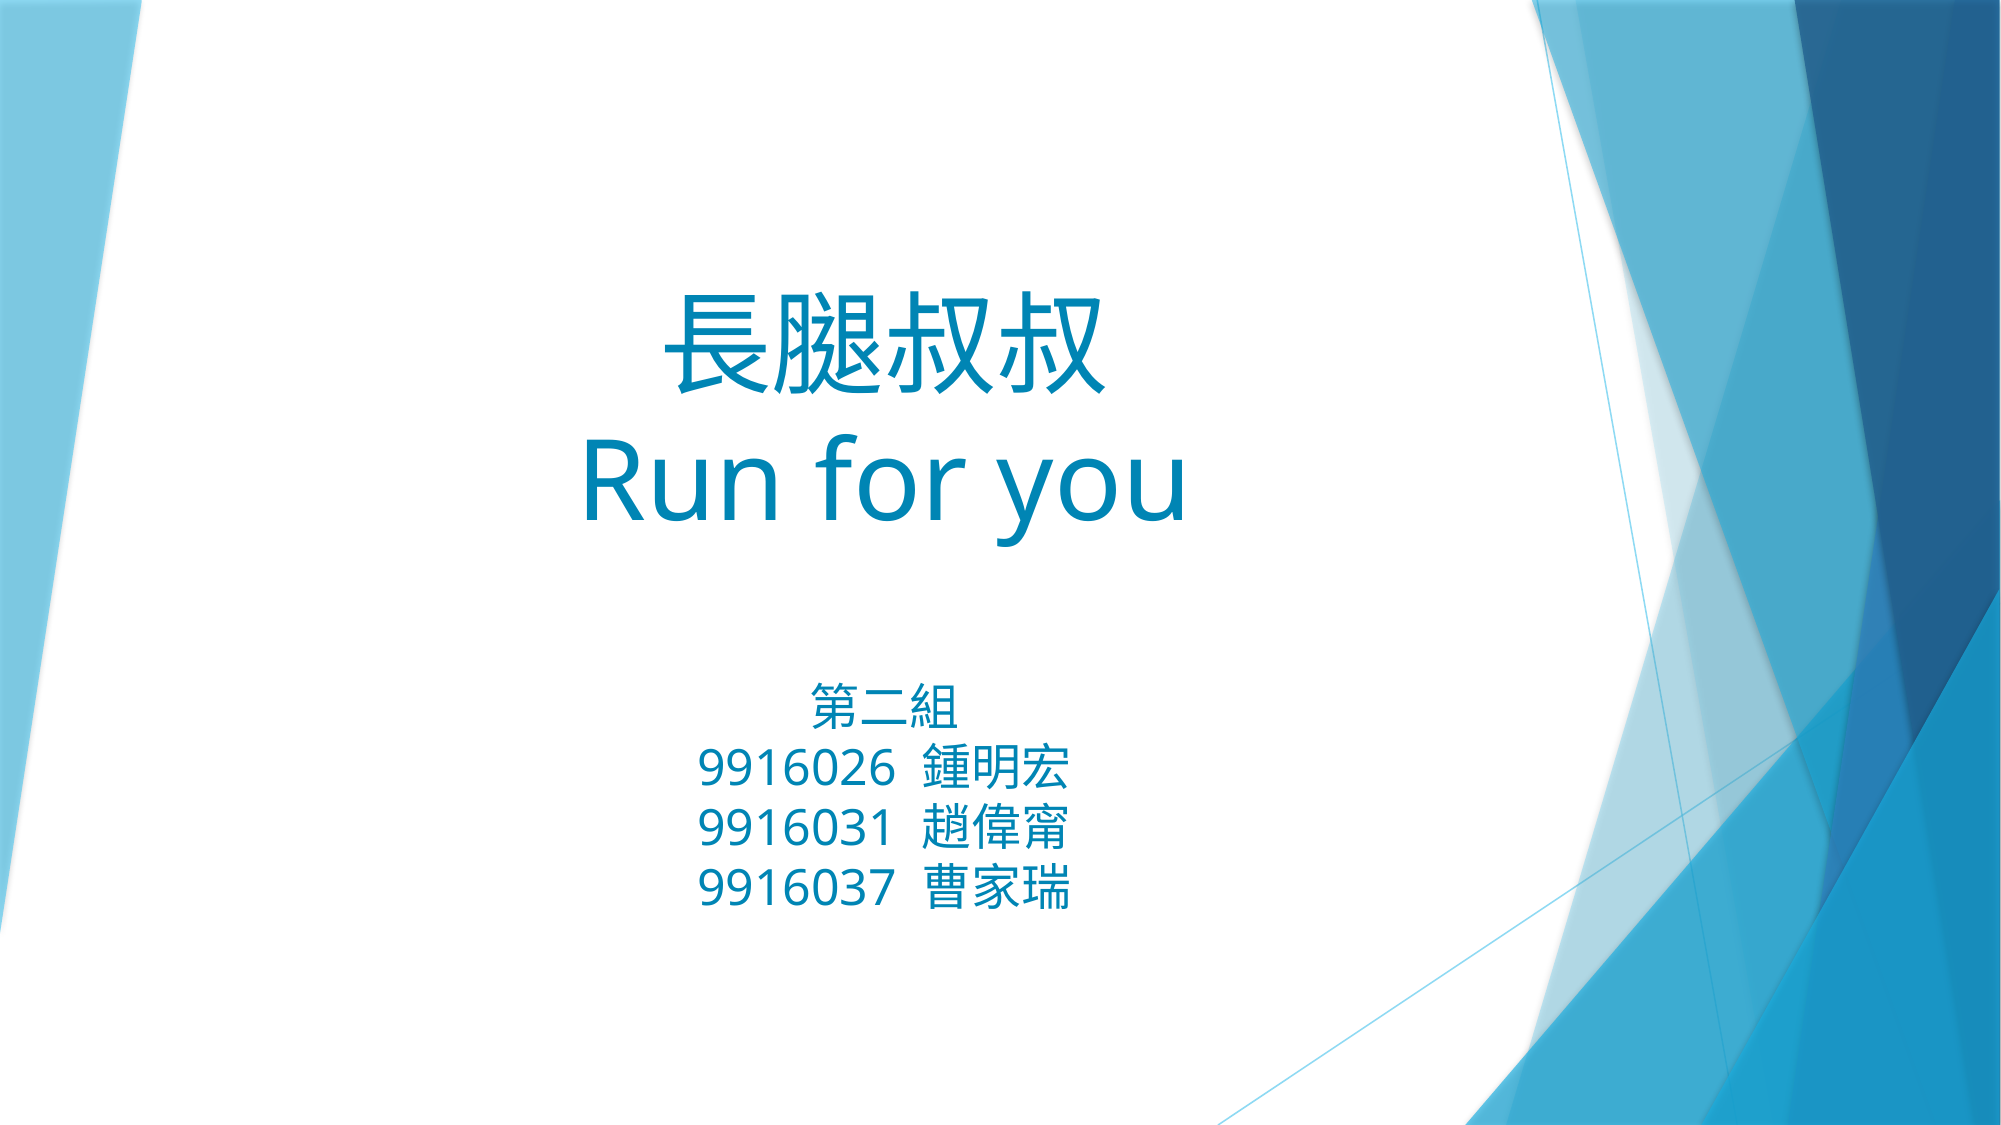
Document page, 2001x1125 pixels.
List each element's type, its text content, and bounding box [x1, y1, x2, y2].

title 長腿叔叔 Run for you [247, 280, 1522, 551]
subtitle 第二組 9916026 鍾明宏 9916031 趙偉甯 9916037 曹家瑞 [247, 668, 1522, 897]
